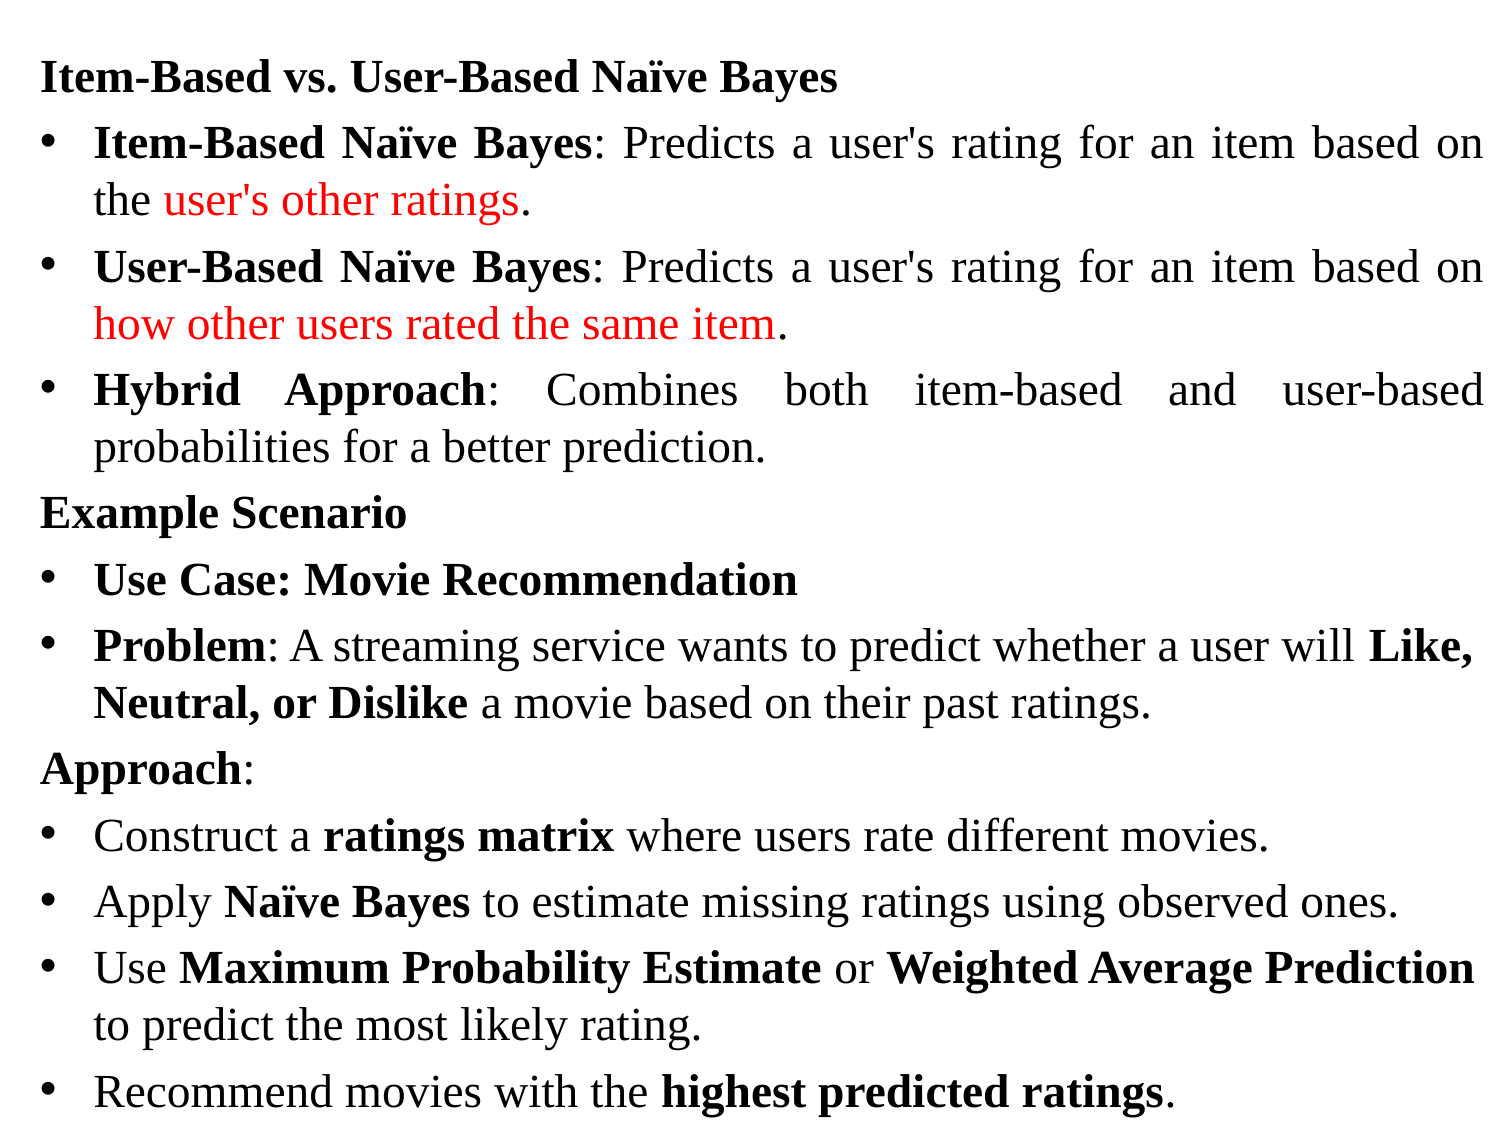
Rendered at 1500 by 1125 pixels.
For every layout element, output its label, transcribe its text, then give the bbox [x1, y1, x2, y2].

list Item-Based vs. User-Based Naïve Bayes Item-Based Naïve Bayes: Predicts a user's rating for an item based on the user's other ratings. User-Based Naïve Bayes: Predicts a user's rating for an item based on how other users rated the same item. Hybrid Approach: Combines both item-based and user-based probabilities for a better prediction. Example Scenario Use Case: Movie Recommendation Problem: A streaming service wants to predict whether a user will Like, Neutral, or Dislike a movie based on their past ratings. Approach: Construct a ratings matrix where users rate different movies. Apply Naïve Bayes to estimate missing ratings using observed ones. Use Maximum Probability Estimate or Weighted Average Prediction to predict the most likely rating. Recommend movies with the highest predicted ratings. [24, 37, 1500, 1125]
